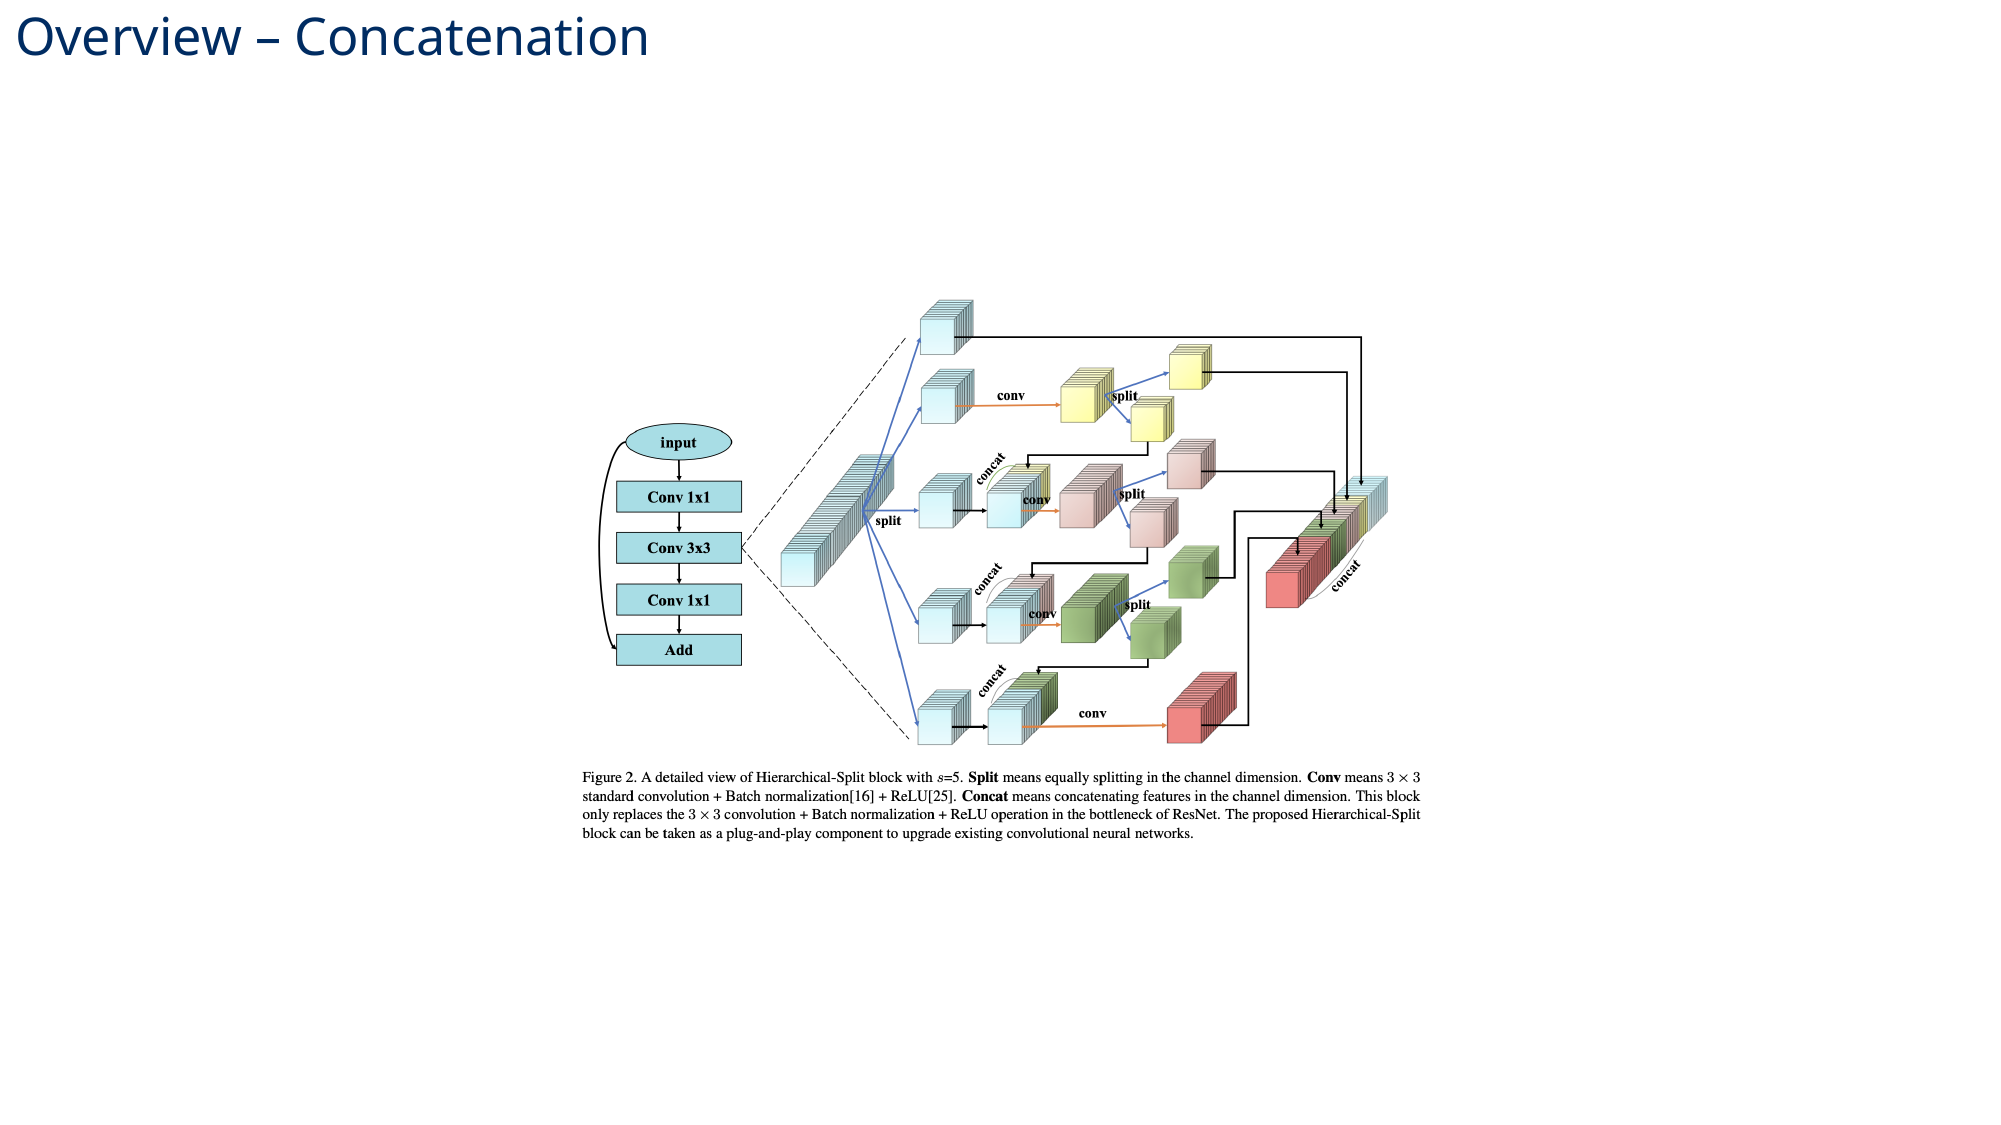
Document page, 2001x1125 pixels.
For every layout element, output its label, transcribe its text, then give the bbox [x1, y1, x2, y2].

picture [564, 267, 1436, 858]
title Overview – Concatenation [0, 0, 2000, 78]
